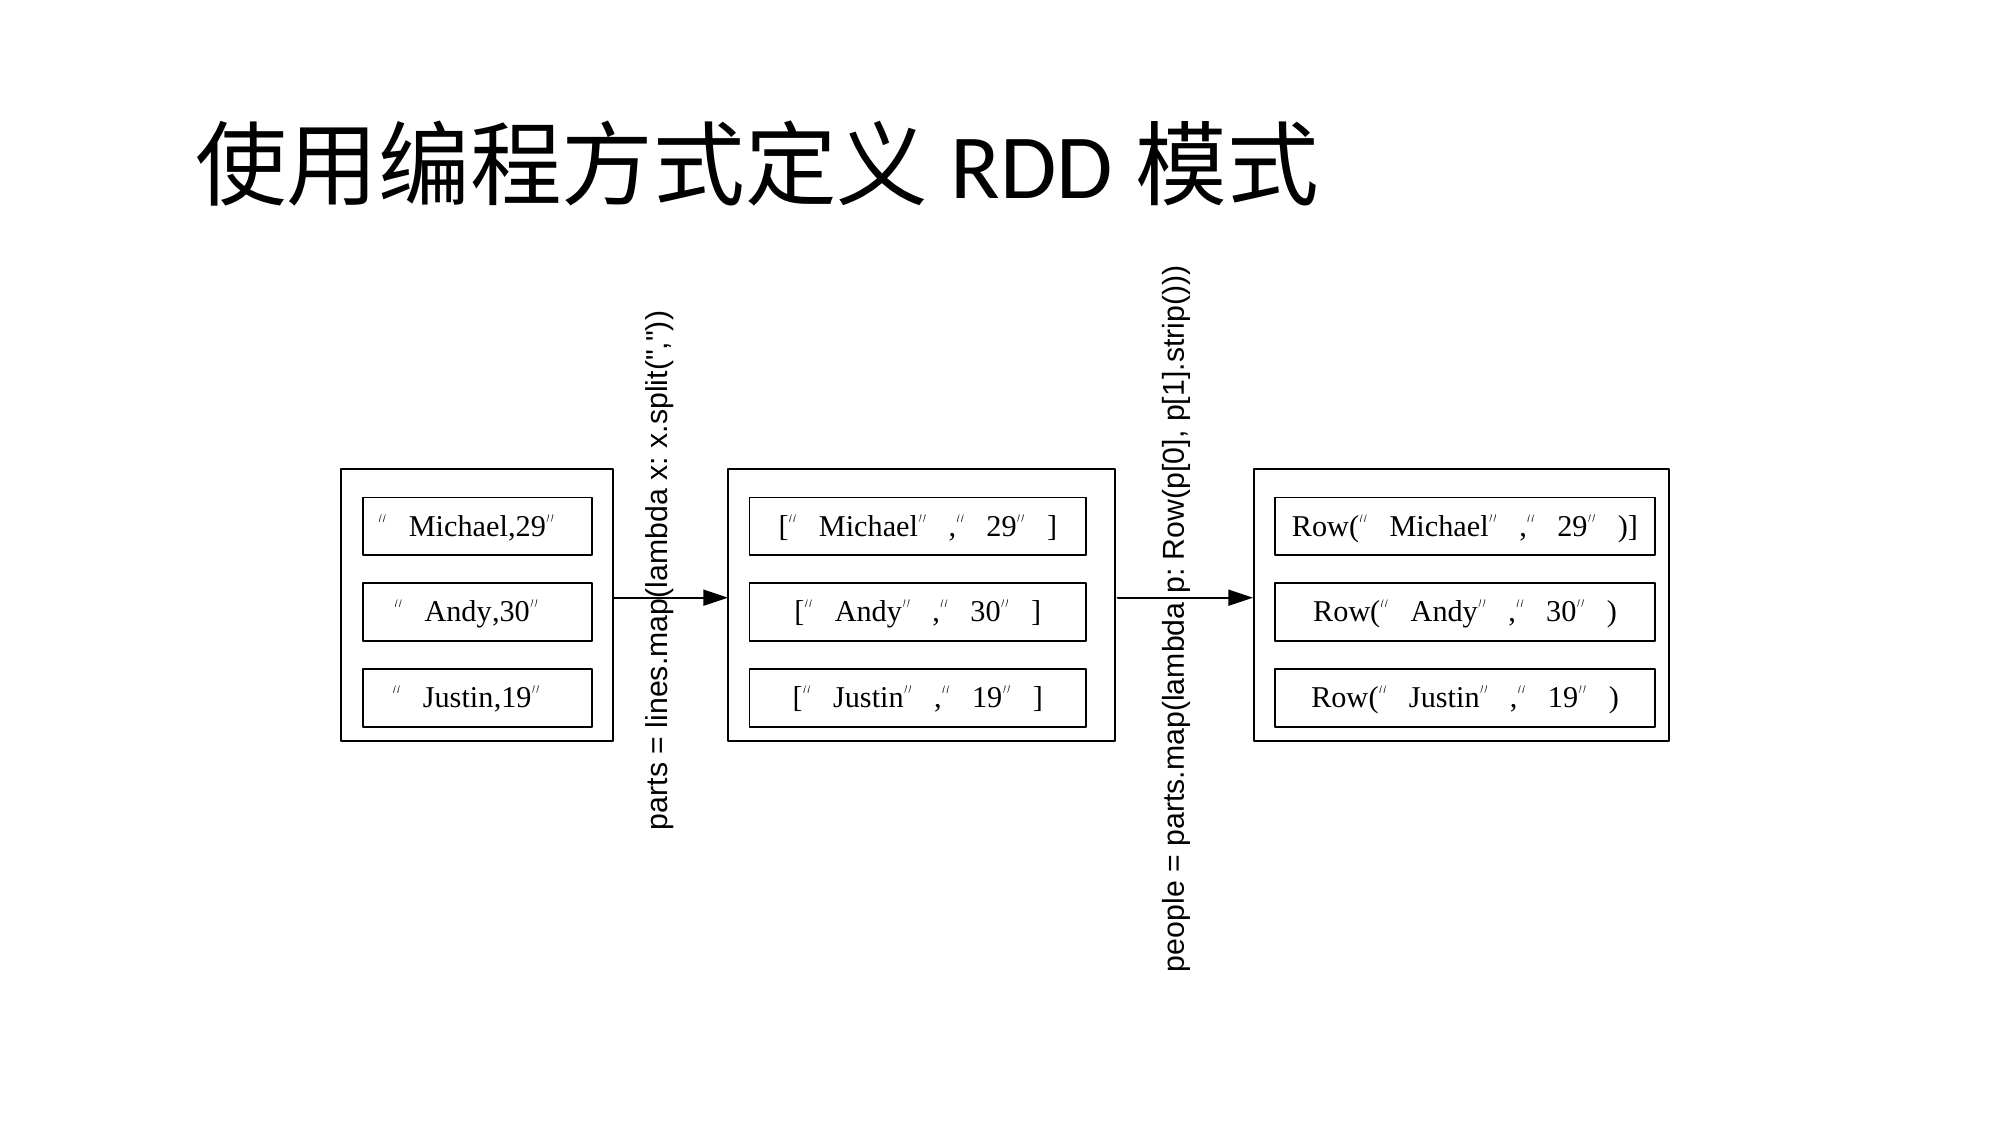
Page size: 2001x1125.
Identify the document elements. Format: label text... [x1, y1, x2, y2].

picture [337, 262, 1673, 975]
title 使用编程方式定义RDD模式 [137, 59, 1863, 278]
